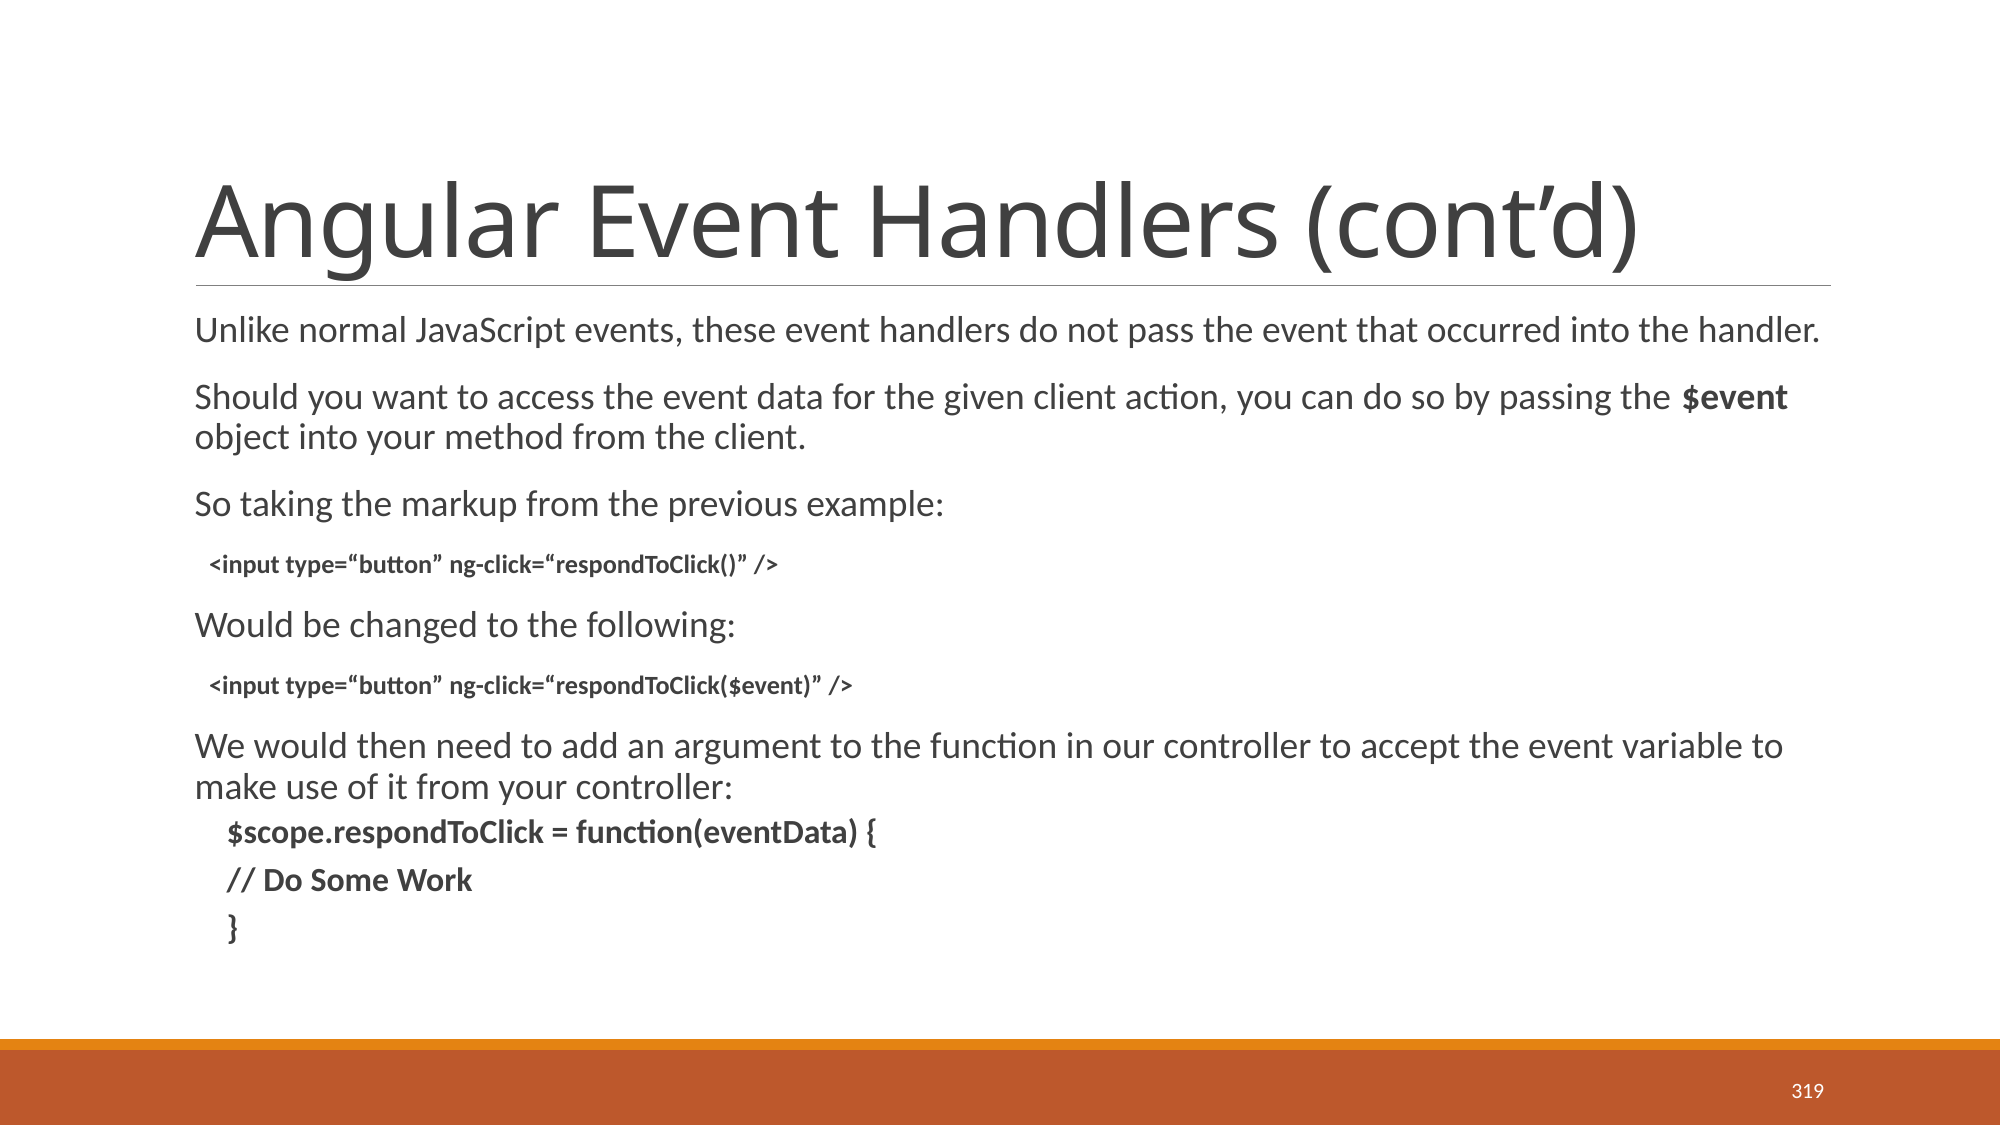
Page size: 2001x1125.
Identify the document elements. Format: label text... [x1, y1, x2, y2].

slide_number 319 [1624, 1059, 1840, 1120]
title Angular Event Handlers (cont’d) [180, 47, 1830, 285]
list Unlike normal JavaScript events, these event handlers do not pass the event that occurred into the handler. Should you want to access the event data for the given client action, you can do so by passing the $event object into your method from the client. So taking the markup from the previous example: <input type=“button” ng-click=“respondToClick()” /> Would be changed to the following: <input type=“button” ng-click=“respondToClick($event)” /> We would then need to add an argument to the function in our controller to accept the event variable to make use of it from your controller: $scope.respondToClick = function(eventData) { // Do Some Work } [180, 302, 1830, 963]
